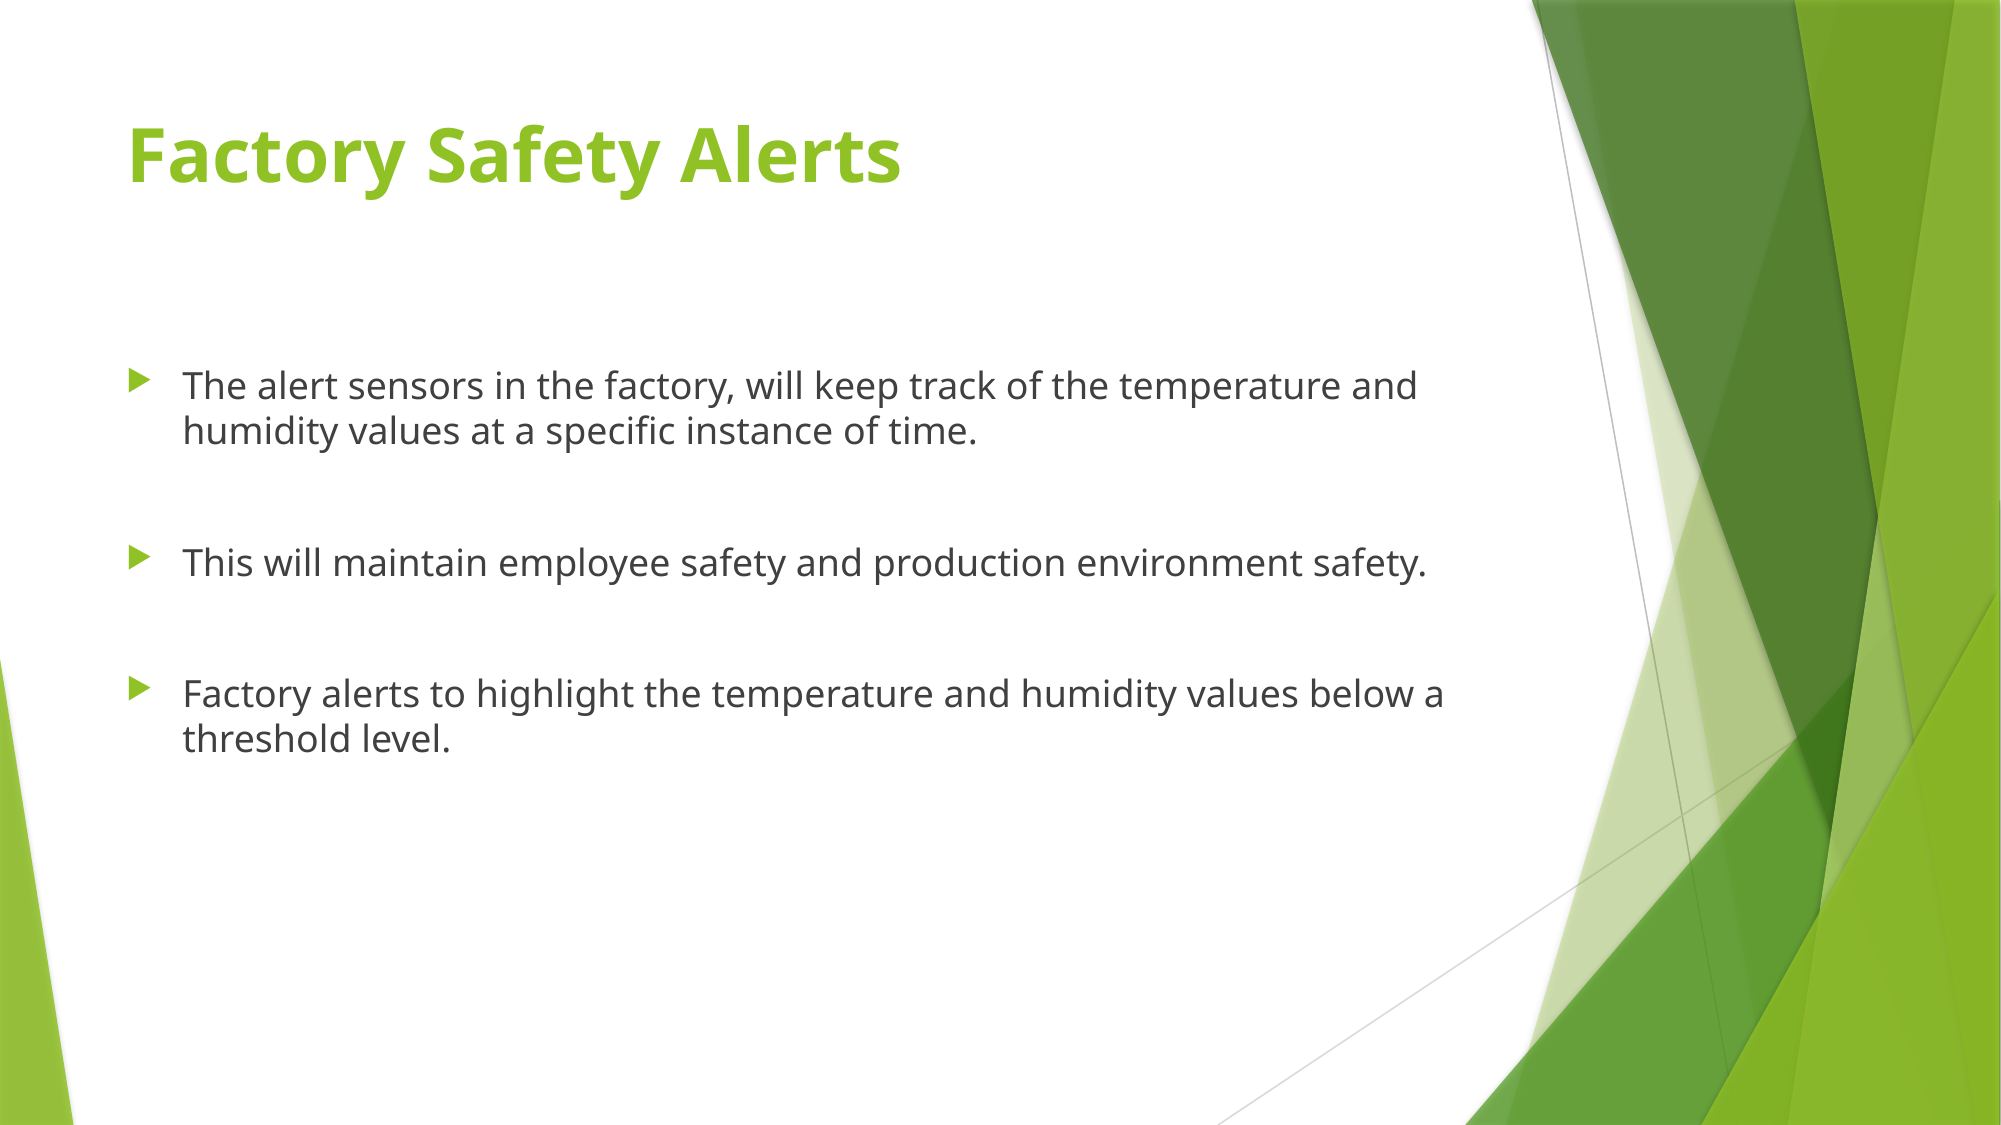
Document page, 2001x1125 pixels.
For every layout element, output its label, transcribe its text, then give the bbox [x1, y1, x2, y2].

list The alert sensors in the factory, will keep track of the temperature and humidity values at a specific instance of time. This will maintain employee safety and production environment safety. Factory alerts to highlight the temperature and humidity values below a threshold level. [111, 354, 1522, 992]
title Factory Safety Alerts [111, 99, 1522, 317]
